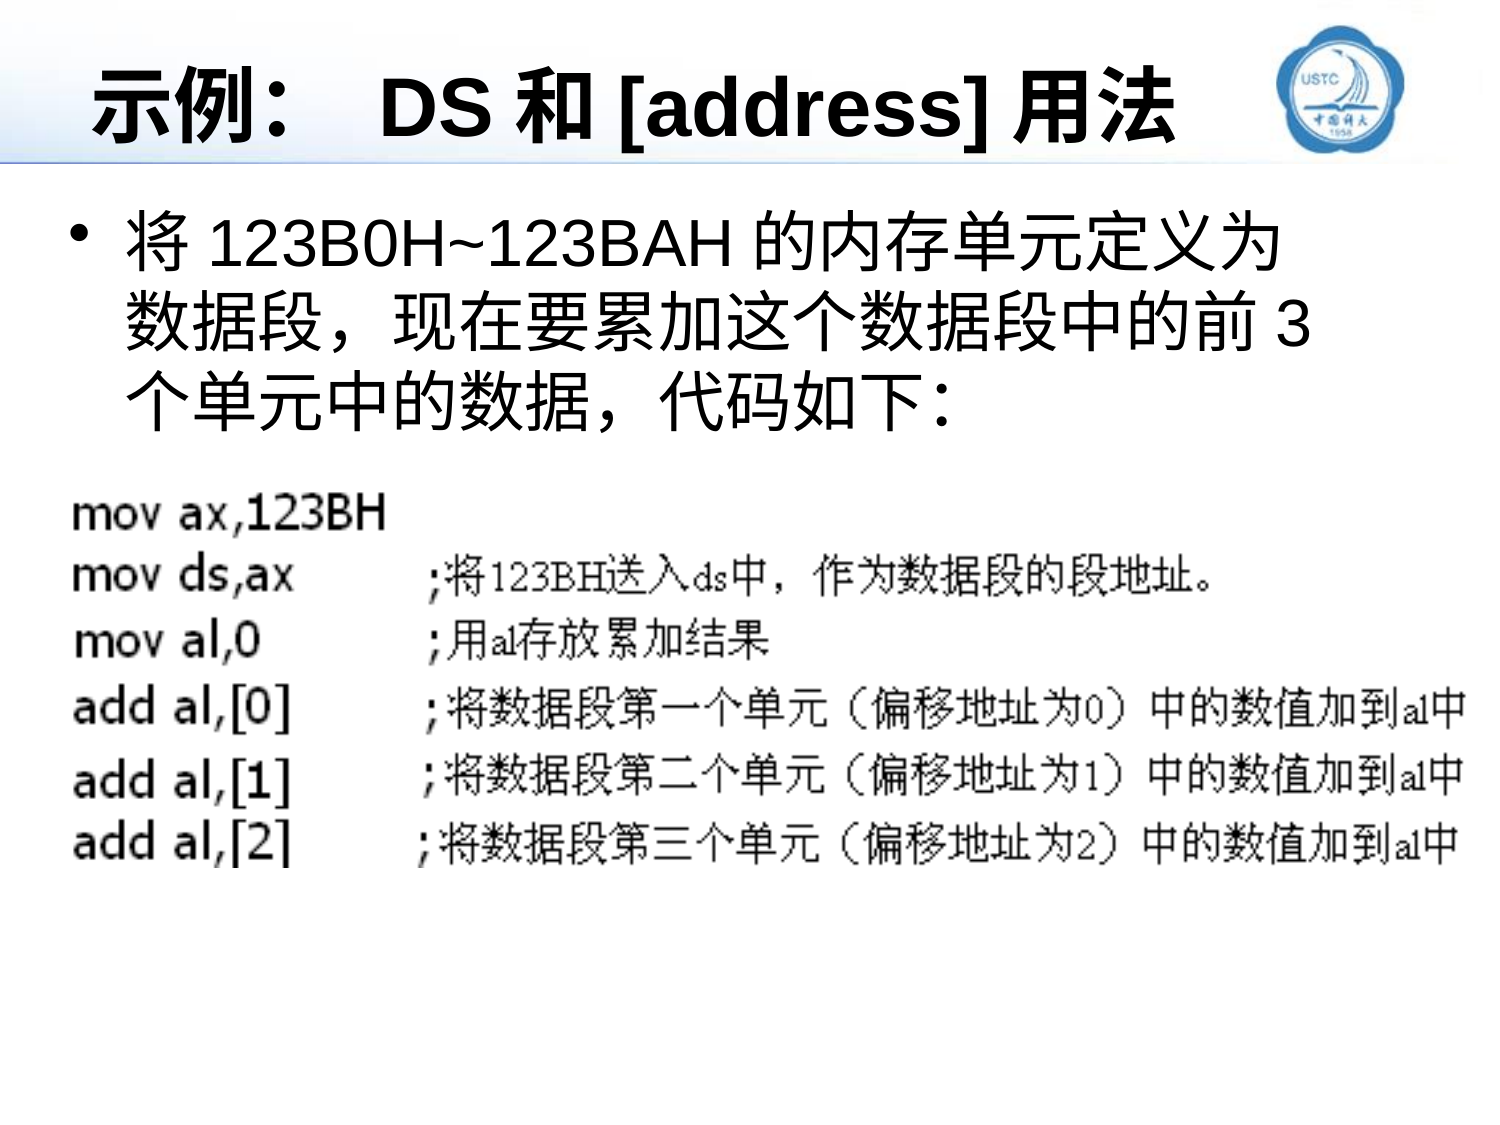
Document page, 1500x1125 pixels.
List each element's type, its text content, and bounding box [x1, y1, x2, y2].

picture [0, 0, 1500, 164]
picture [72, 491, 1474, 868]
list 将123B0H~123BAH的内存单元定义为数据段，现在要累加这个数据段中的前3个单元中的数据，代码如下： [53, 192, 1329, 868]
title 示例： DS和[address]用法 [75, 45, 1425, 161]
